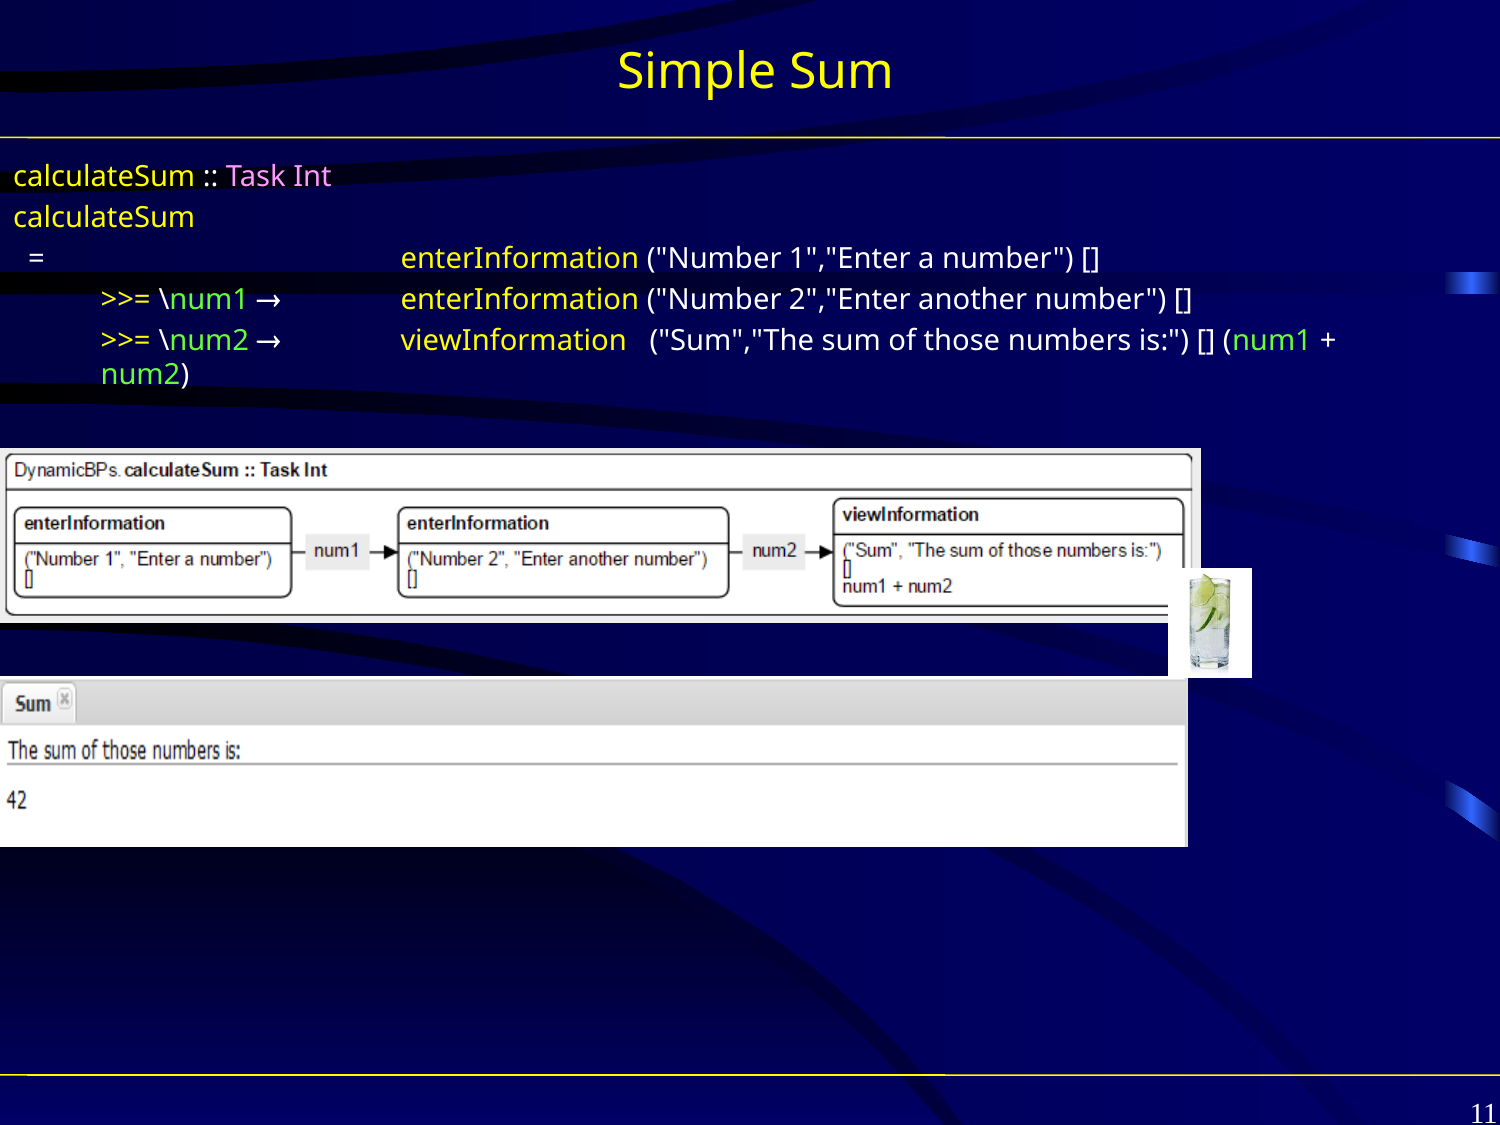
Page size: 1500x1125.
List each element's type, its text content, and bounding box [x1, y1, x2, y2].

picture [0, 448, 1252, 848]
title Simple Sum [12, 0, 1500, 138]
list calculateSum :: Task Int calculateSum = enterInformation ("Number 1","Enter a number") [] >>= \num1  enterInformation ("Number 2","Enter another number") [] >>= \num2  viewInformation ("Sum","The sum of those numbers is:") [] (num1 + num2) [0, 149, 1434, 375]
text_box 11 [1394, 1087, 1500, 1125]
